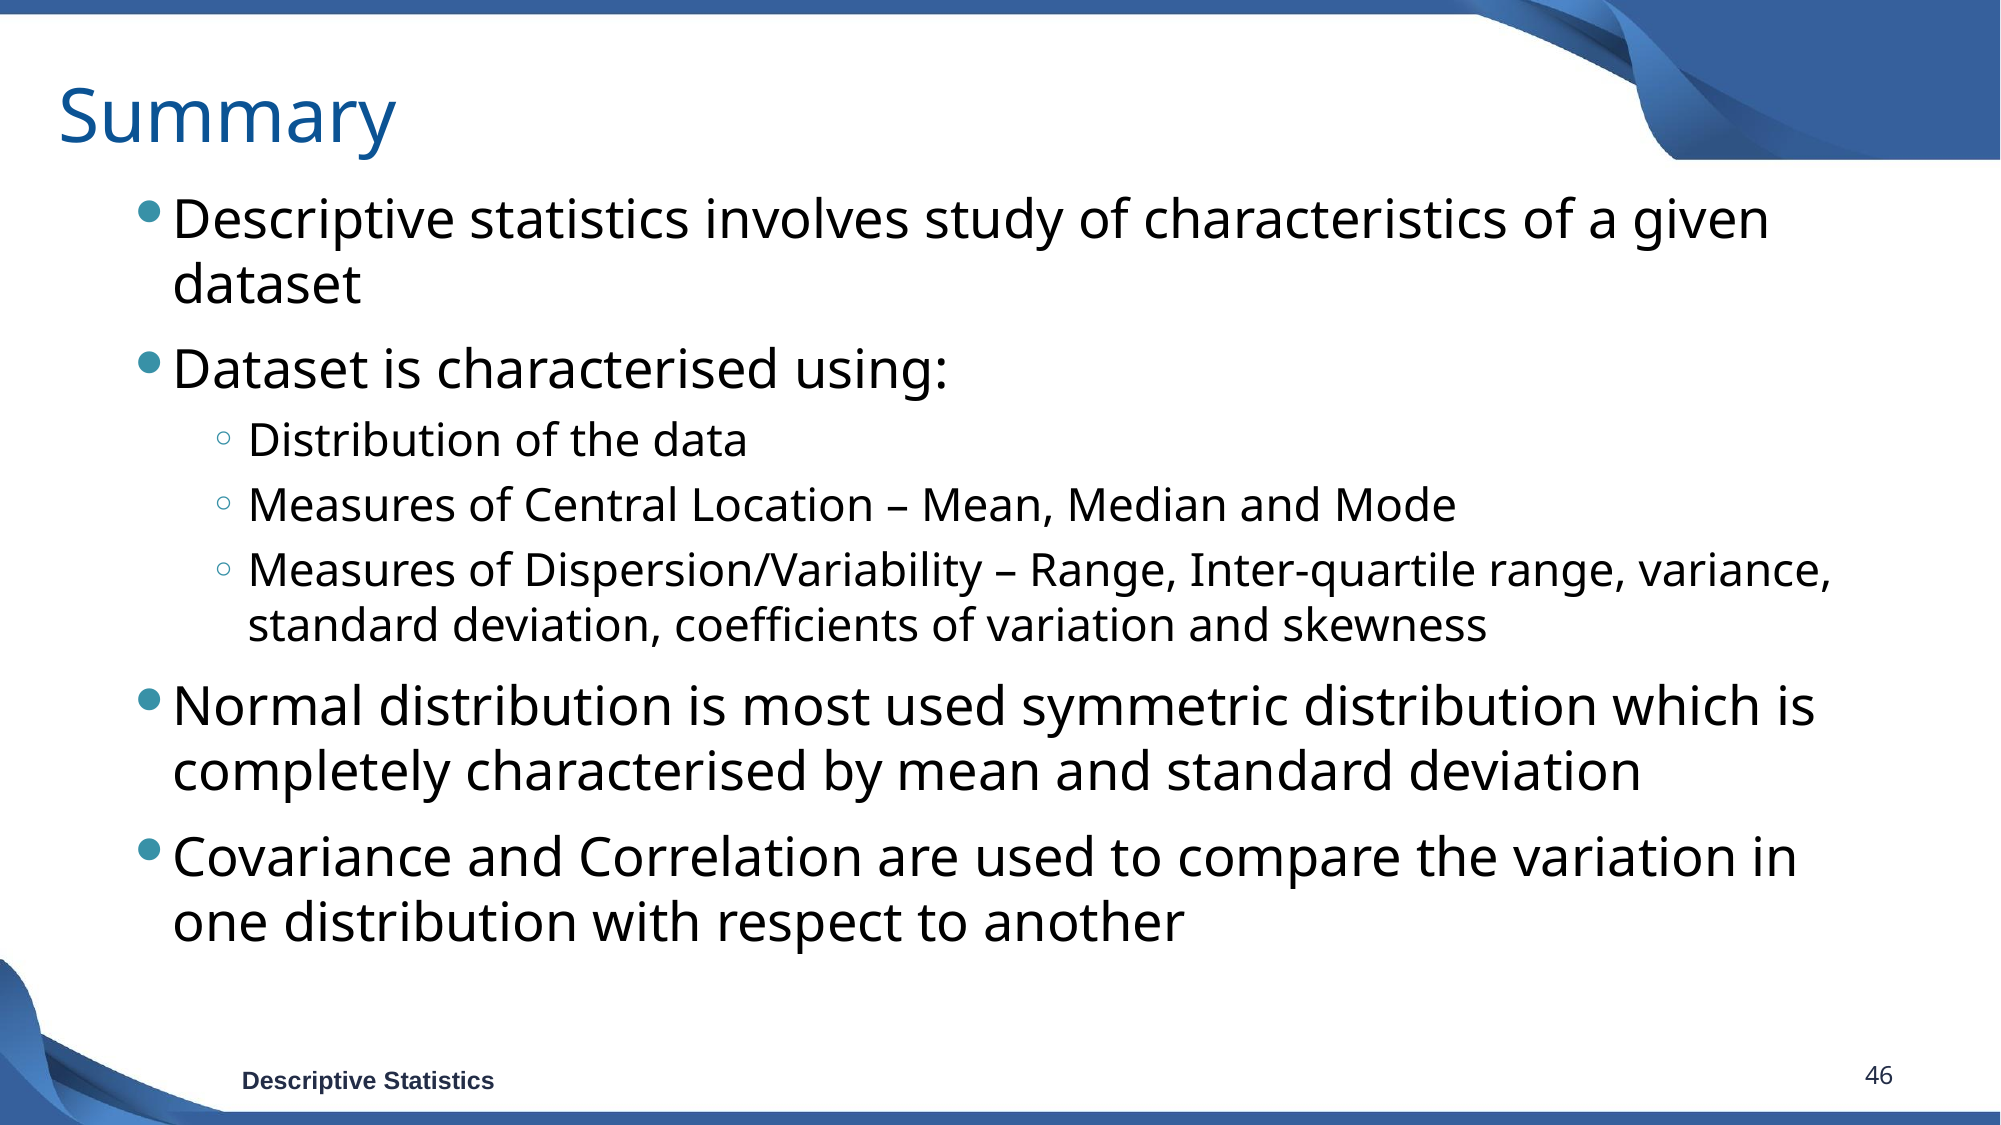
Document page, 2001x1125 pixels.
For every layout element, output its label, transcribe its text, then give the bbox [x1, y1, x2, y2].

list Descriptive statistics involves study of characteristics of a given dataset Dataset is characterised using: Distribution of the data Measures of Central Location – Mean, Median and Mode Measures of Dispersion/Variability – Range, Inter-quartile range, variance, standard deviation, coefficients of variation and skewness Normal distribution is most used symmetric distribution which is completely characterised by mean and standard deviation Covariance and Correlation are used to compare the variation in one distribution with respect to another [120, 176, 1880, 961]
picture [0, 0, 2001, 1125]
title Summary [43, 60, 1591, 177]
